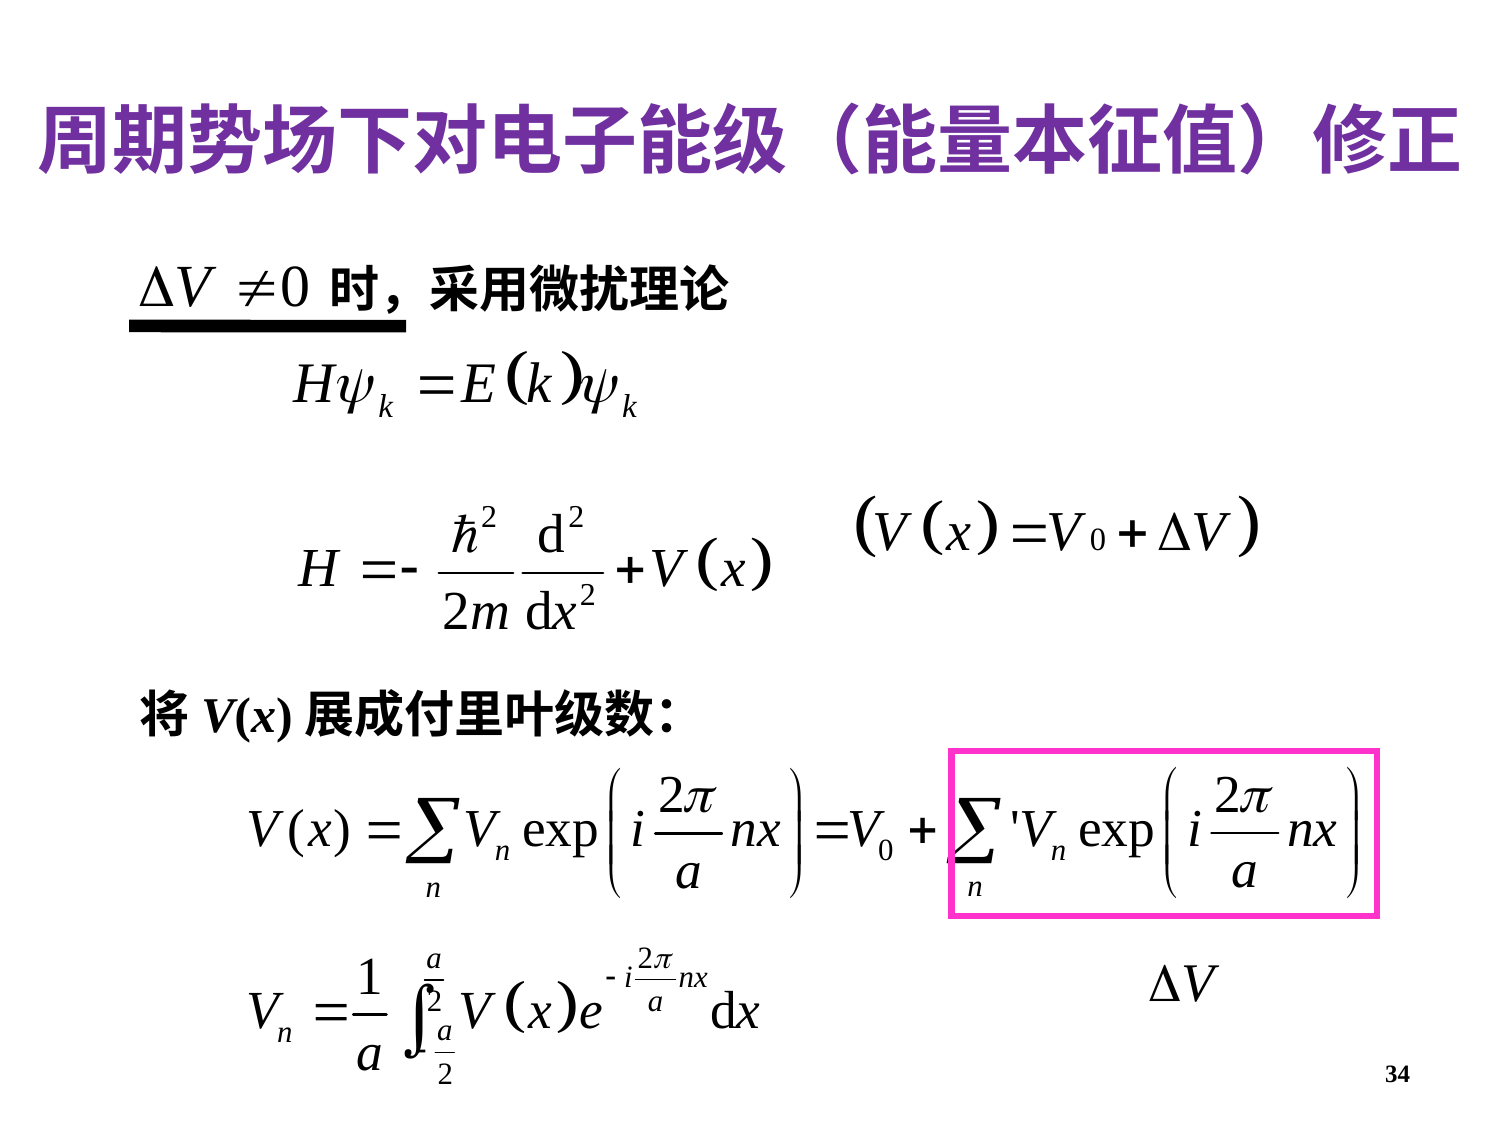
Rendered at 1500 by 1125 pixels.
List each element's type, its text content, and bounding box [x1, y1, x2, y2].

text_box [287, 490, 777, 642]
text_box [847, 489, 1267, 584]
slide_number 34 [1074, 1042, 1425, 1103]
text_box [283, 339, 650, 431]
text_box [128, 674, 1373, 910]
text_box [242, 934, 773, 1096]
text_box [951, 750, 1378, 1016]
text_box 时，采用微扰理论 [316, 250, 745, 325]
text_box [128, 251, 319, 322]
title 周期势场下对电子能级（能量本征值）修正 [0, 54, 1500, 243]
